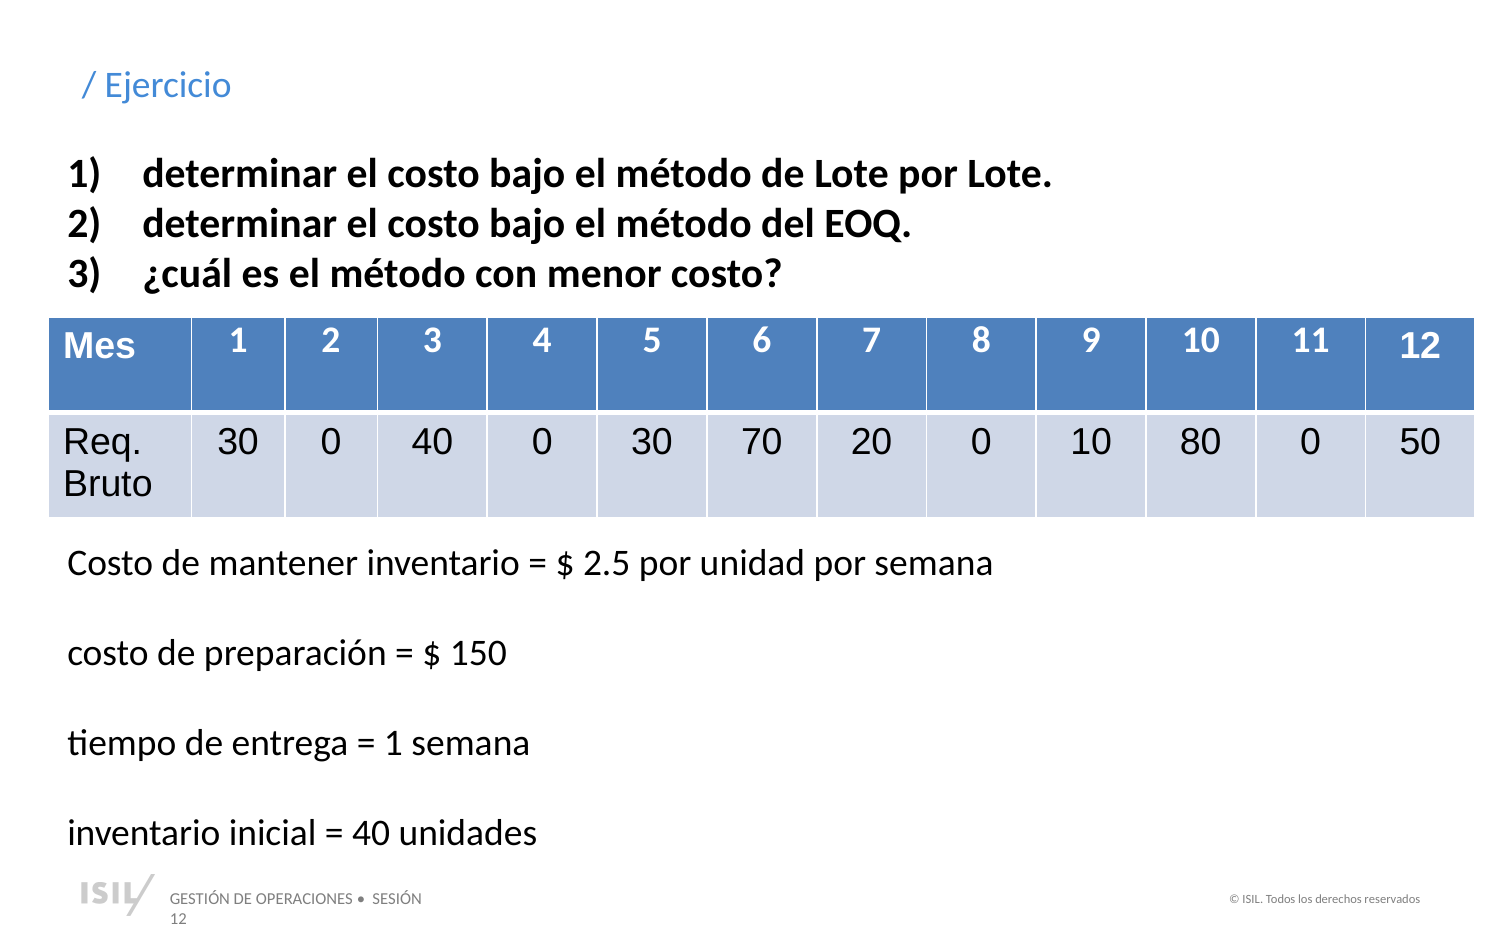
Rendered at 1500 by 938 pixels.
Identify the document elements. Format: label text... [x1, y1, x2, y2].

table_header 4 [488, 318, 596, 410]
table_header 12 [1366, 318, 1474, 410]
table_header 9 [1037, 318, 1145, 410]
table_cell 40 [378, 415, 486, 517]
table_header 2 [286, 318, 377, 410]
table_header 8 [927, 318, 1035, 410]
table_cell 30 [598, 415, 706, 517]
table_cell 80 [1147, 415, 1255, 517]
table_cell 50 [1366, 415, 1474, 517]
table_header 1 [192, 318, 284, 410]
table_header 10 [1147, 318, 1255, 410]
text_box determinar el costo bajo el método de Lote por Lote. determinar el costo bajo el método del EOQ. ¿cuál es el método con menor costo? [52, 137, 1203, 303]
table_cell 10 [1037, 415, 1145, 517]
table_cell Req. Bruto [49, 415, 191, 517]
table_cell 0 [1257, 415, 1365, 517]
table_header 6 [708, 318, 816, 410]
table_cell 20 [818, 415, 926, 517]
table_header 3 [378, 318, 486, 410]
table_cell 30 [192, 415, 284, 517]
table_cell 0 [927, 415, 1035, 517]
table_header 7 [818, 318, 926, 410]
table_cell 0 [488, 415, 596, 517]
table_cell 70 [708, 415, 816, 517]
text_box Costo de mantener inventario = $ 2.5 por unidad por semana costo de preparación = $ 150 tiempo de entrega = 1 semana inventario inicial = 40 unidades [52, 529, 1364, 905]
text_box / Ejercicio [66, 52, 1249, 113]
table_cell 0 [286, 415, 377, 517]
table_header 11 [1257, 318, 1365, 410]
table_header 5 [598, 318, 706, 410]
table_header Mes [49, 318, 191, 410]
